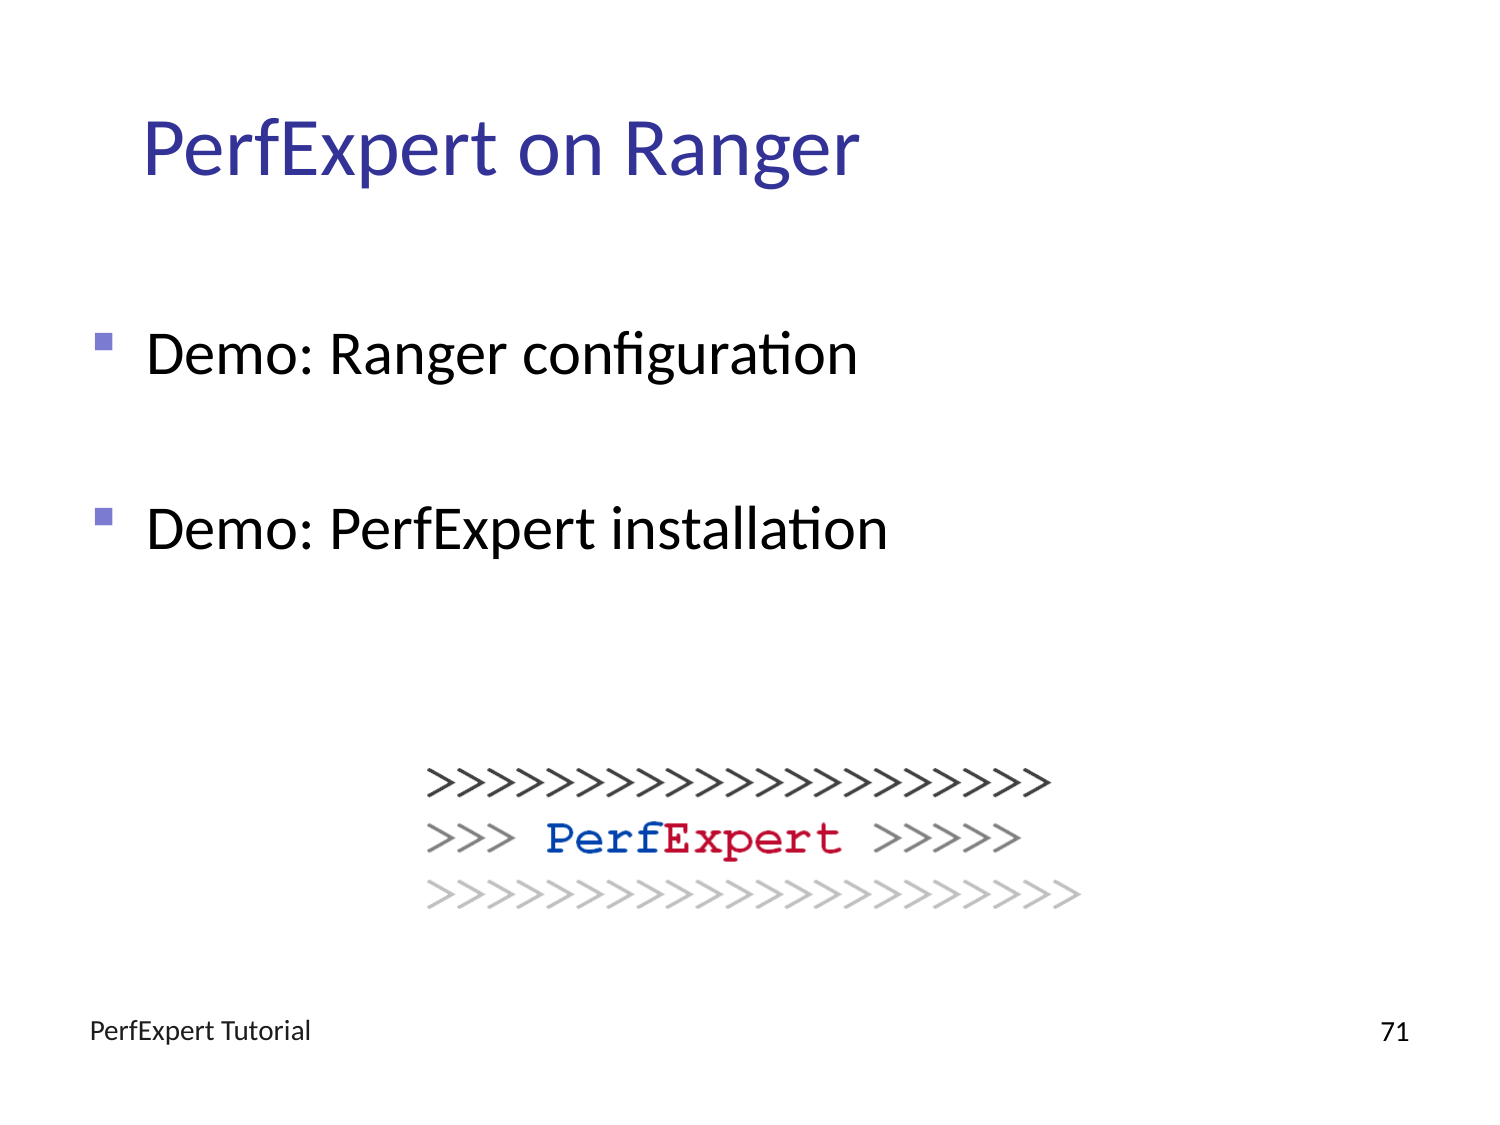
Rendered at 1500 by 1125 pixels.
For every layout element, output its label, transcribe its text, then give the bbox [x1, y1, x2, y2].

slide_number 71 [1113, 979, 1426, 1055]
list Demo: Ranger configuration Demo: PerfExpert installation [74, 216, 1425, 953]
picture [424, 756, 1085, 926]
slide_number PerfExpert Tutorial [74, 978, 1113, 1055]
title PerfExpert on Ranger [74, 89, 1426, 195]
